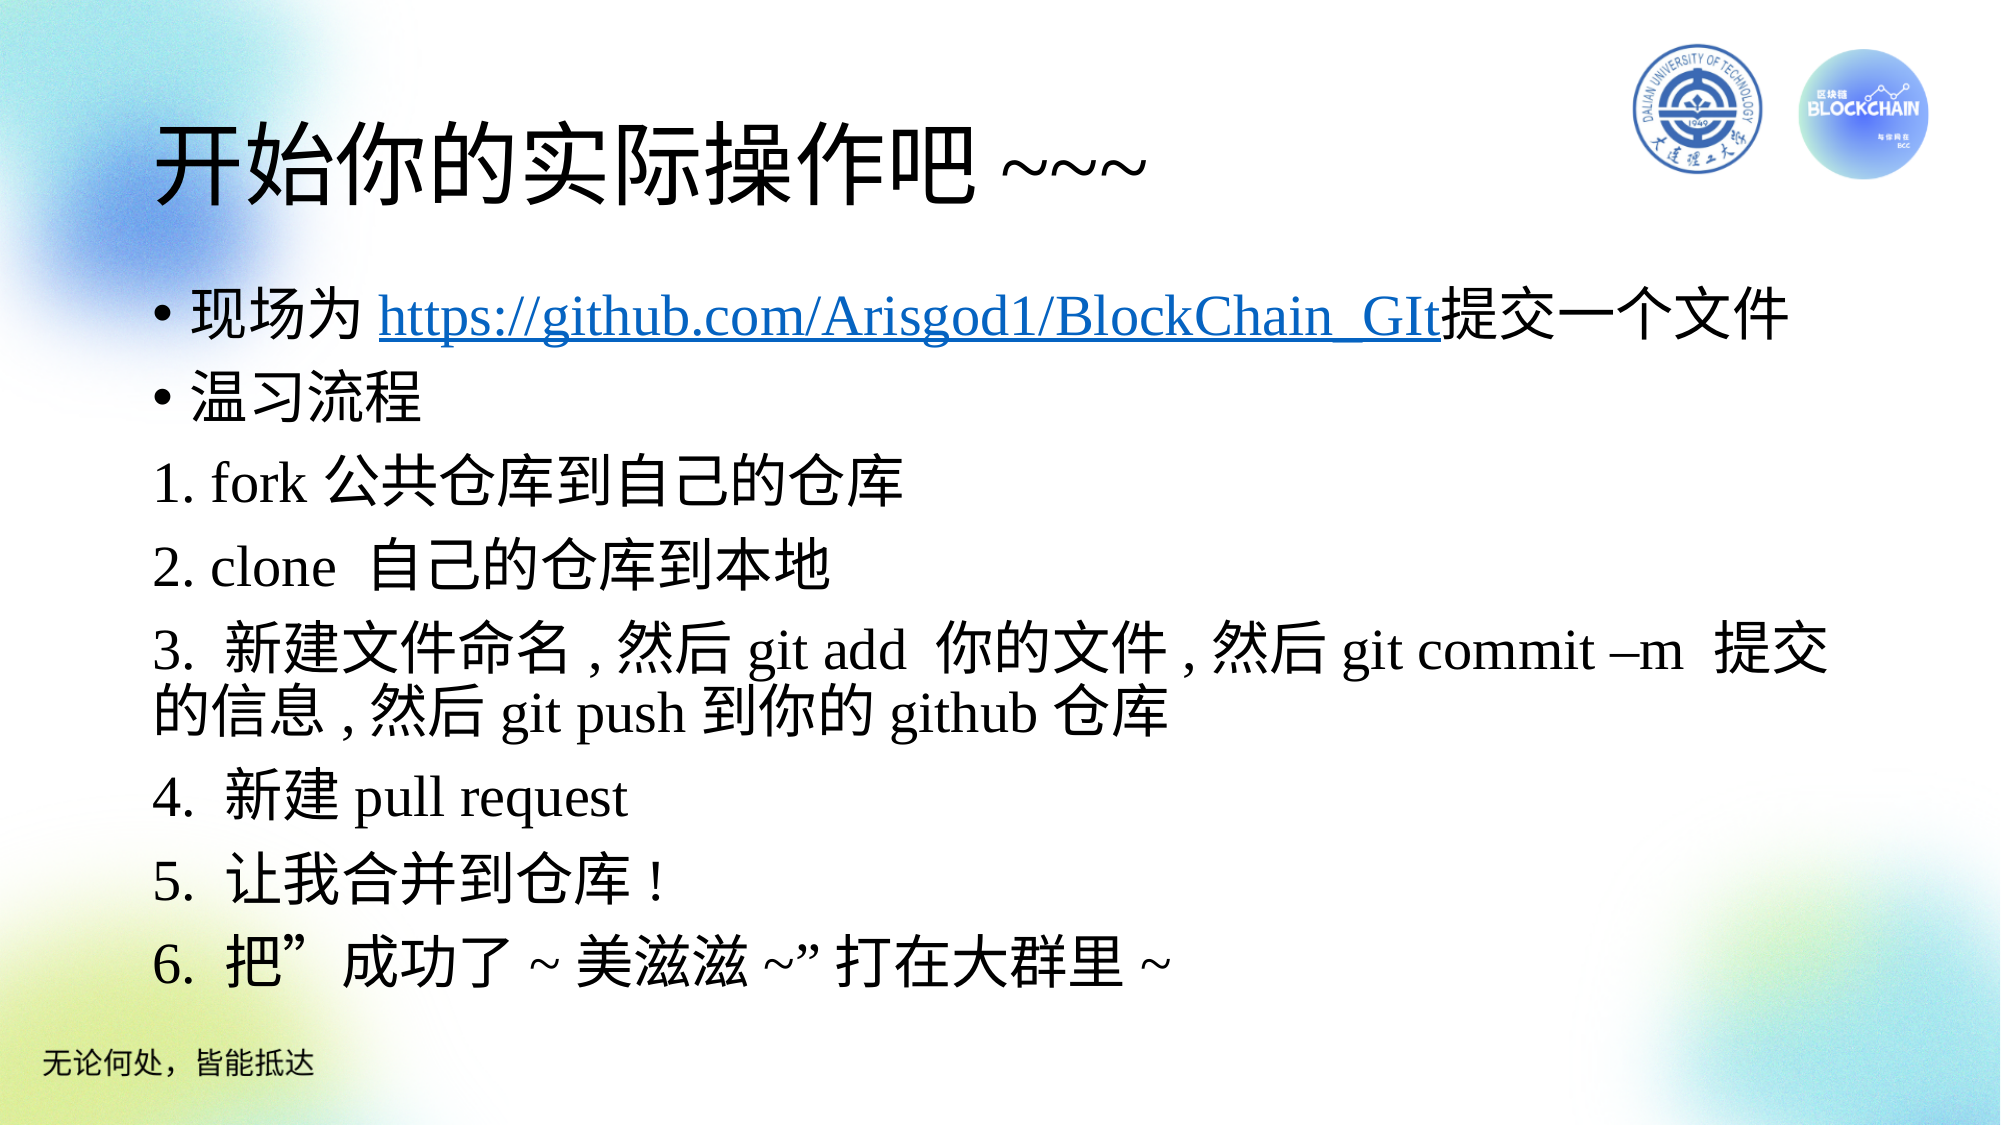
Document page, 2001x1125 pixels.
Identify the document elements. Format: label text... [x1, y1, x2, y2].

list 现场为https://github.com/Arisgod1/BlockChain_GIt提交一个文件 温习流程 1. fork公共仓库到自己的仓库 2. clone 自己的仓库到本地 3. 新建文件命名,然后git add 你的文件,然后git commit –m 提交的信息,然后git push到你的github仓库 4. 新建pull request 5. 让我合并到仓库! 6. 把”成功了~美滋滋~”打在大群里~ [137, 277, 1863, 1078]
picture [0, 0, 2001, 1125]
title 开始你的实际操作吧~~~ [137, 59, 1863, 277]
